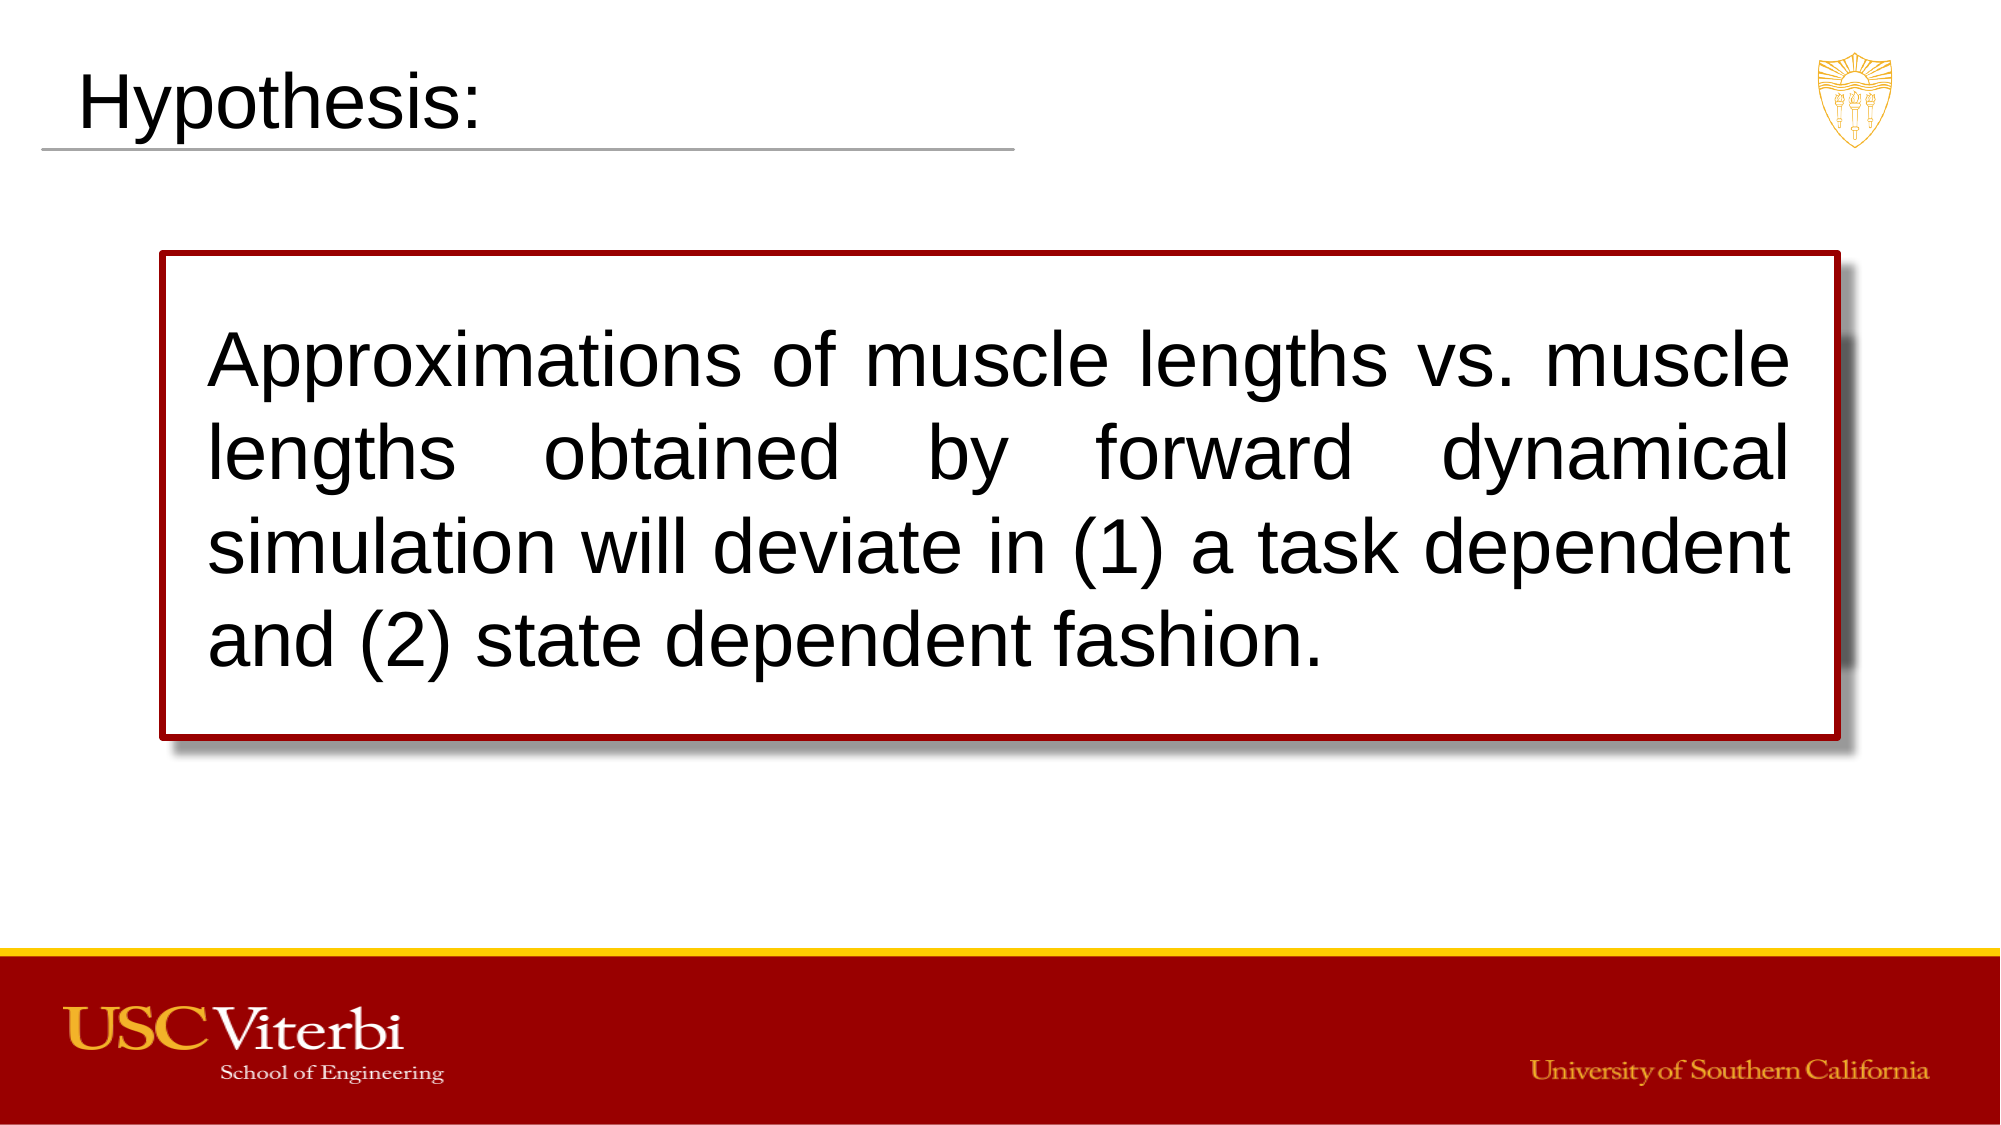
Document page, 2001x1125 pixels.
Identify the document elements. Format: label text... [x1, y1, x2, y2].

picture [1530, 1059, 1930, 1086]
picture [1793, 38, 1917, 162]
picture [63, 1006, 445, 1084]
text_box Approximations of muscle lengths vs. muscle lengths obtained by forward dynamical simulation will deviate in (1) a task dependent and (2) state dependent fashion. [162, 253, 1838, 738]
text_box Hypothesis: [62, 45, 938, 148]
